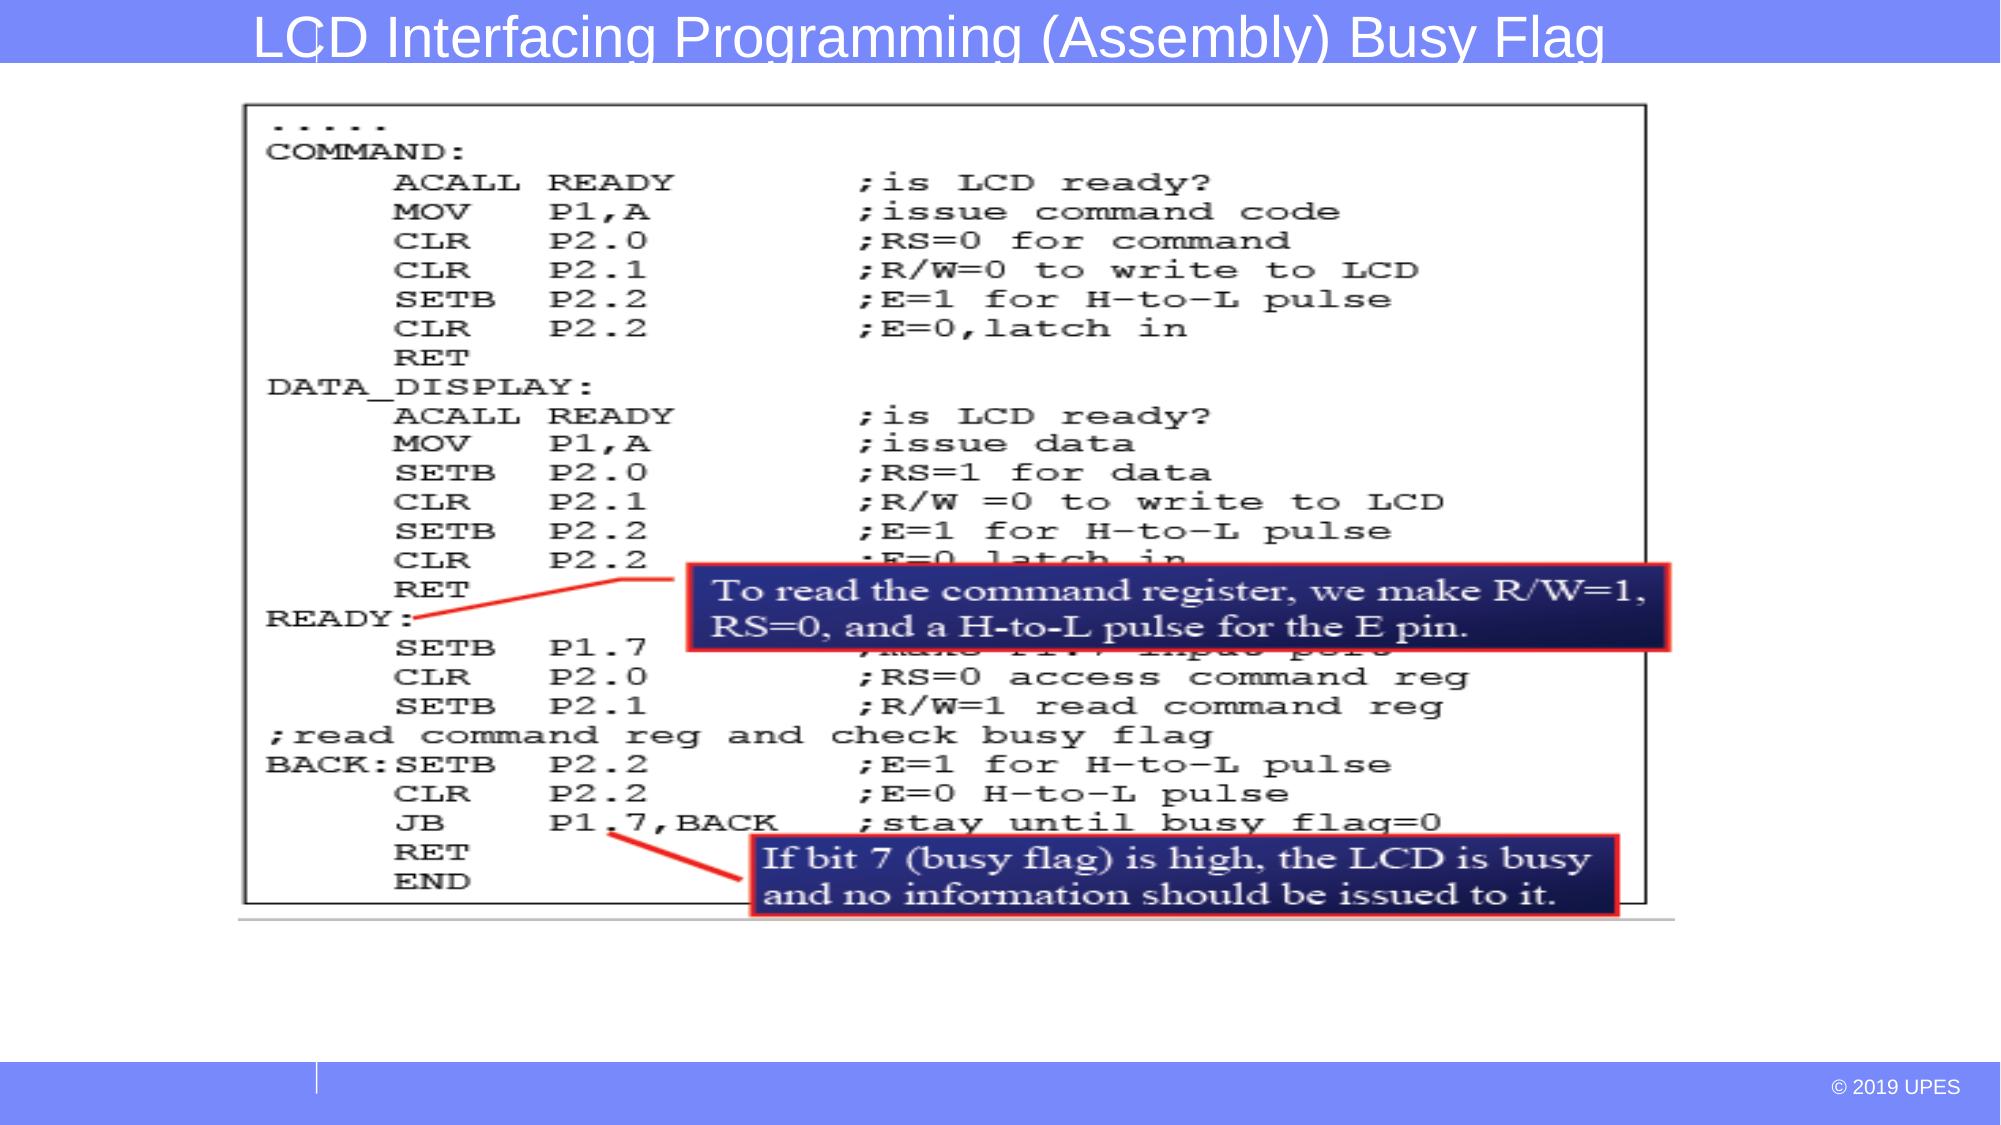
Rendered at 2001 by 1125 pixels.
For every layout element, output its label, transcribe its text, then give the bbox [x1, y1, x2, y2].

text_box LCD Interfacing Programming (Assembly) Busy Flag [237, 0, 1675, 82]
picture [237, 98, 1676, 921]
